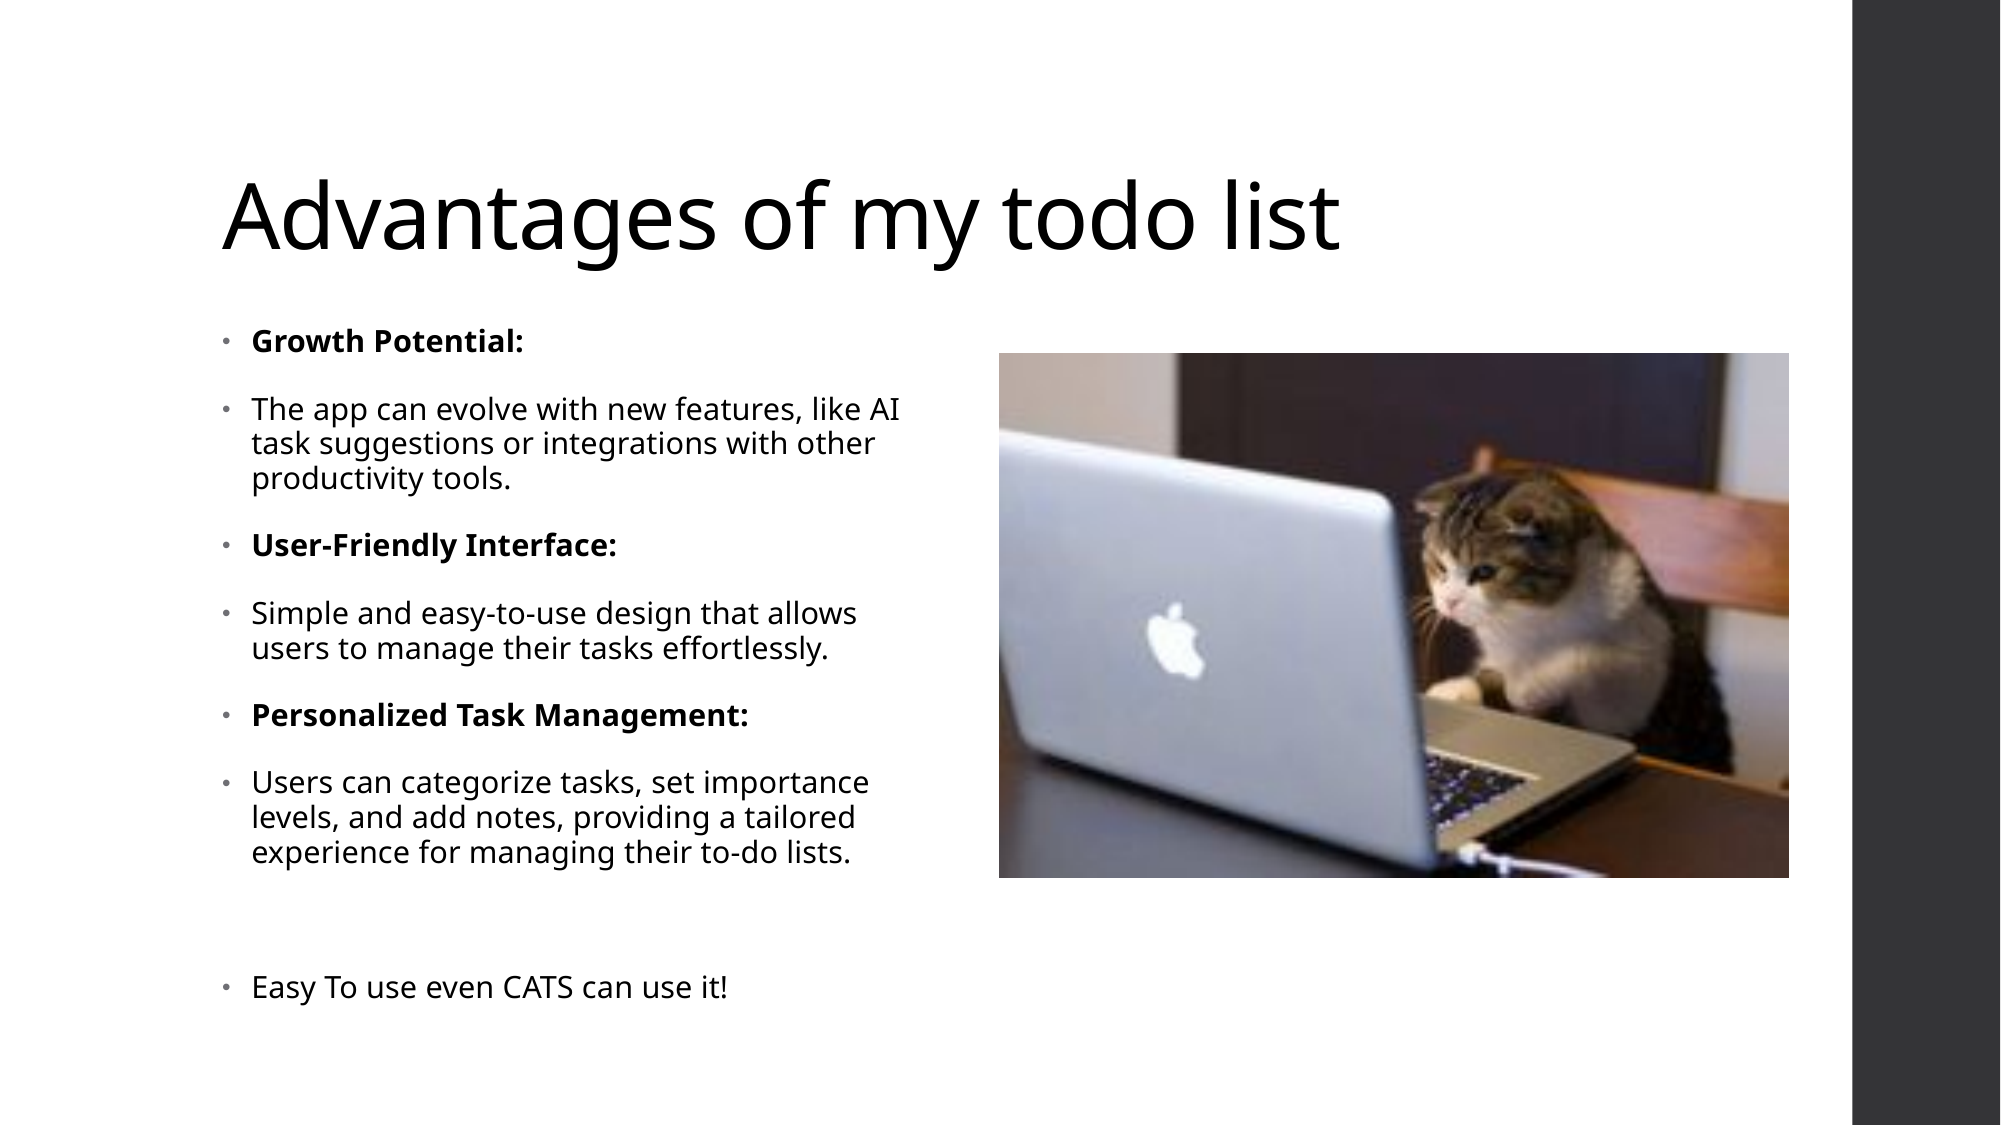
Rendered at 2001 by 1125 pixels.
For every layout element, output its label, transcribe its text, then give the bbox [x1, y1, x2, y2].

title Advantages of my todo list [206, 60, 1797, 278]
picture [999, 353, 1789, 879]
list Growth Potential: The app can evolve with new features, like AI task suggestions or integrations with other productivity tools. User-Friendly Interface: Simple and easy-to-use design that allows users to manage their tasks effortlessly. Personalized Task Management: Users can categorize tasks, set importance levels, and add notes, providing a tailored experience for managing their to-do lists. Easy To use even CATS can use it! [206, 317, 929, 1014]
